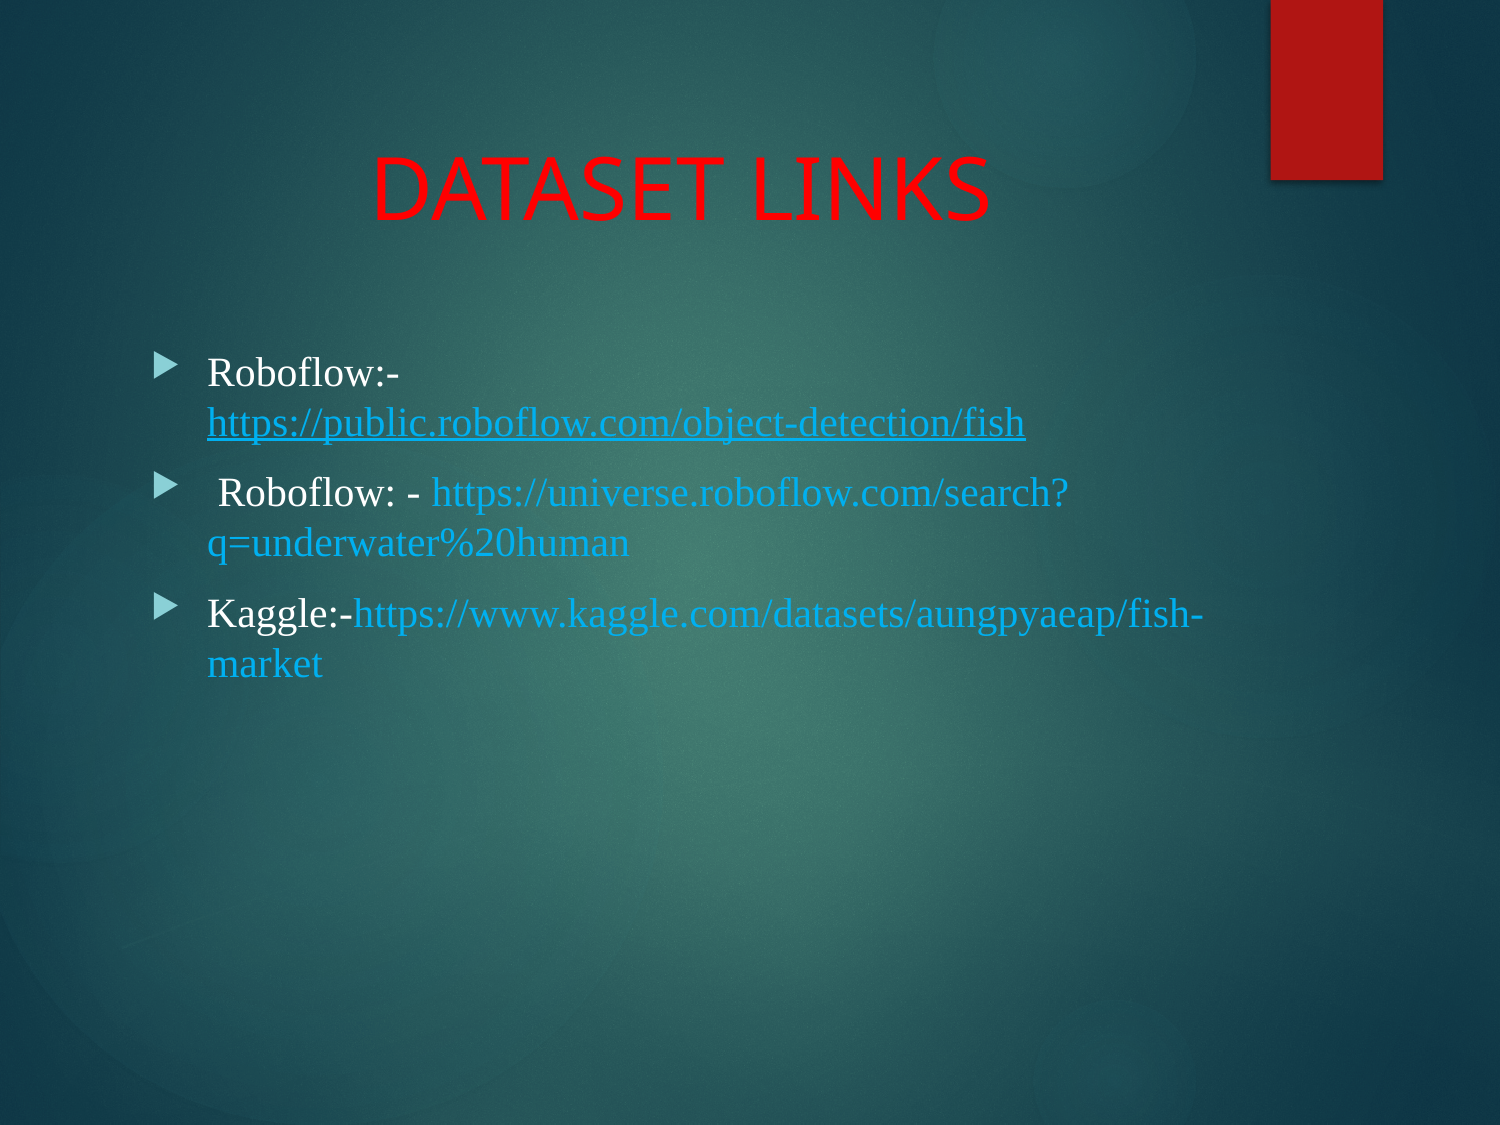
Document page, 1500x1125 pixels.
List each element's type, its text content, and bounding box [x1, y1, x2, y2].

title DATASET LINKS [79, 125, 1237, 304]
list Roboflow:- https://public.roboflow.com/object-detection/fish Roboflow: - https://universe.roboflow.com/search?q=underwater%20human Kaggle:-https://www.kaggle.com/datasets/aungpyaeap/fish-market [135, 336, 1237, 1025]
